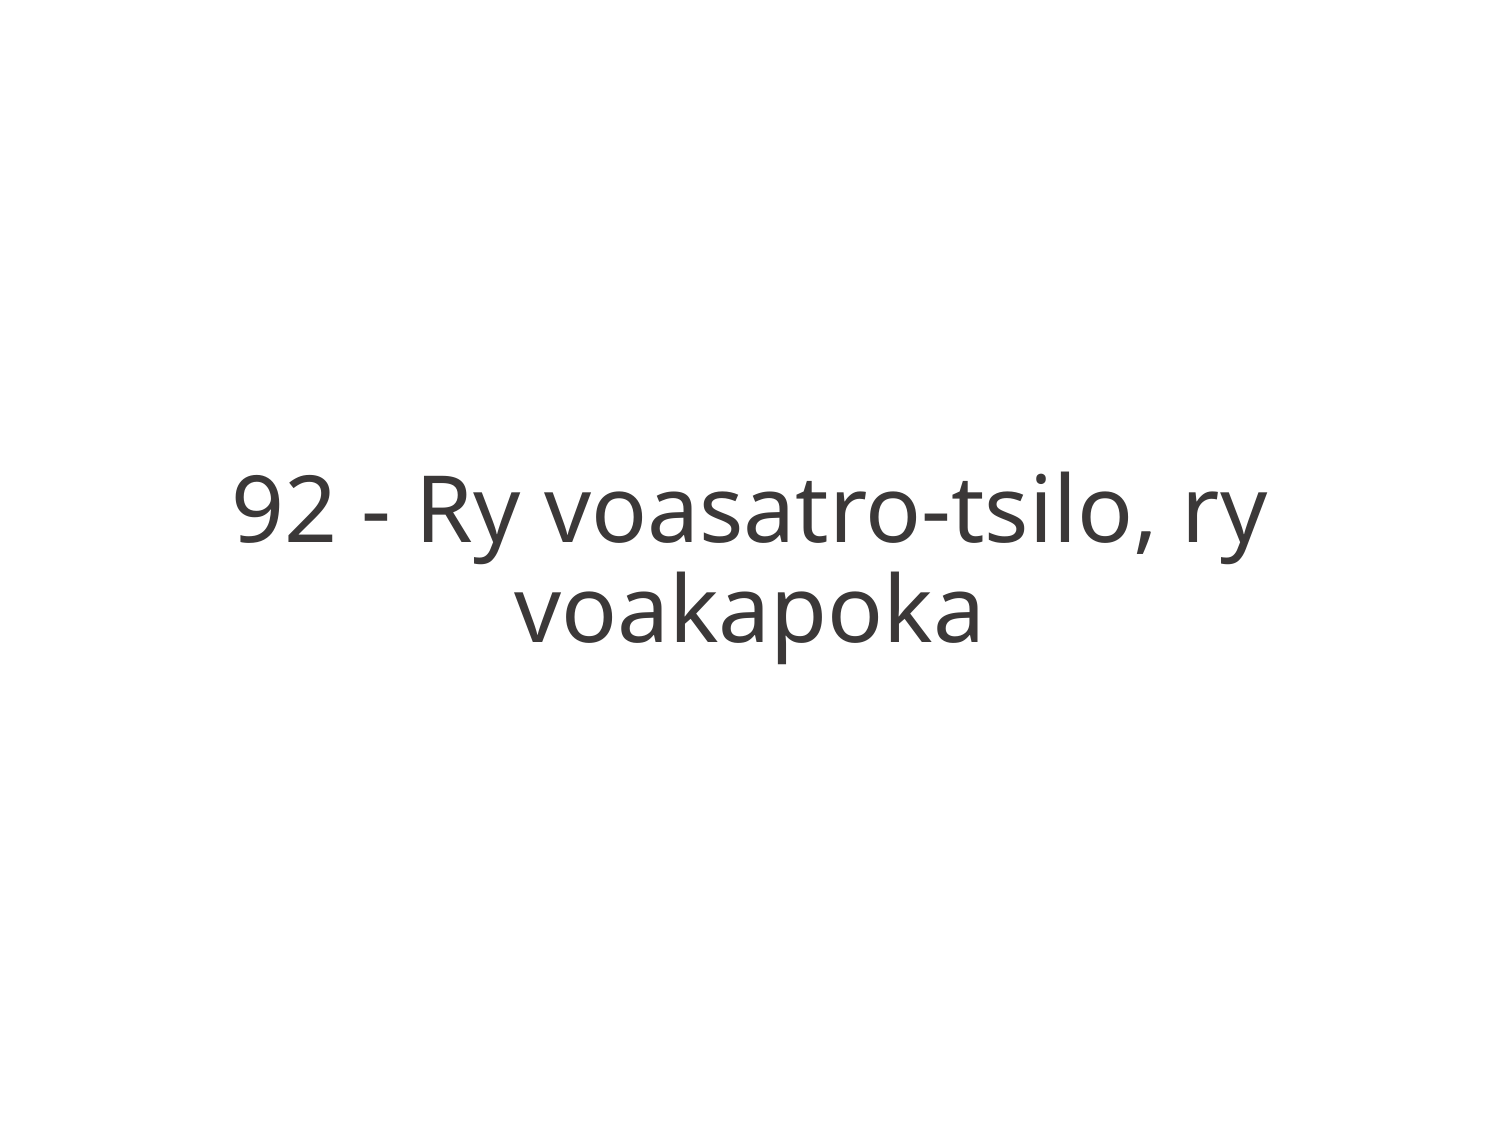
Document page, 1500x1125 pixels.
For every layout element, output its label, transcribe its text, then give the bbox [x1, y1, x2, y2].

title 92 - Ry voasatro-tsilo, ry voakapoka [103, 453, 1397, 672]
